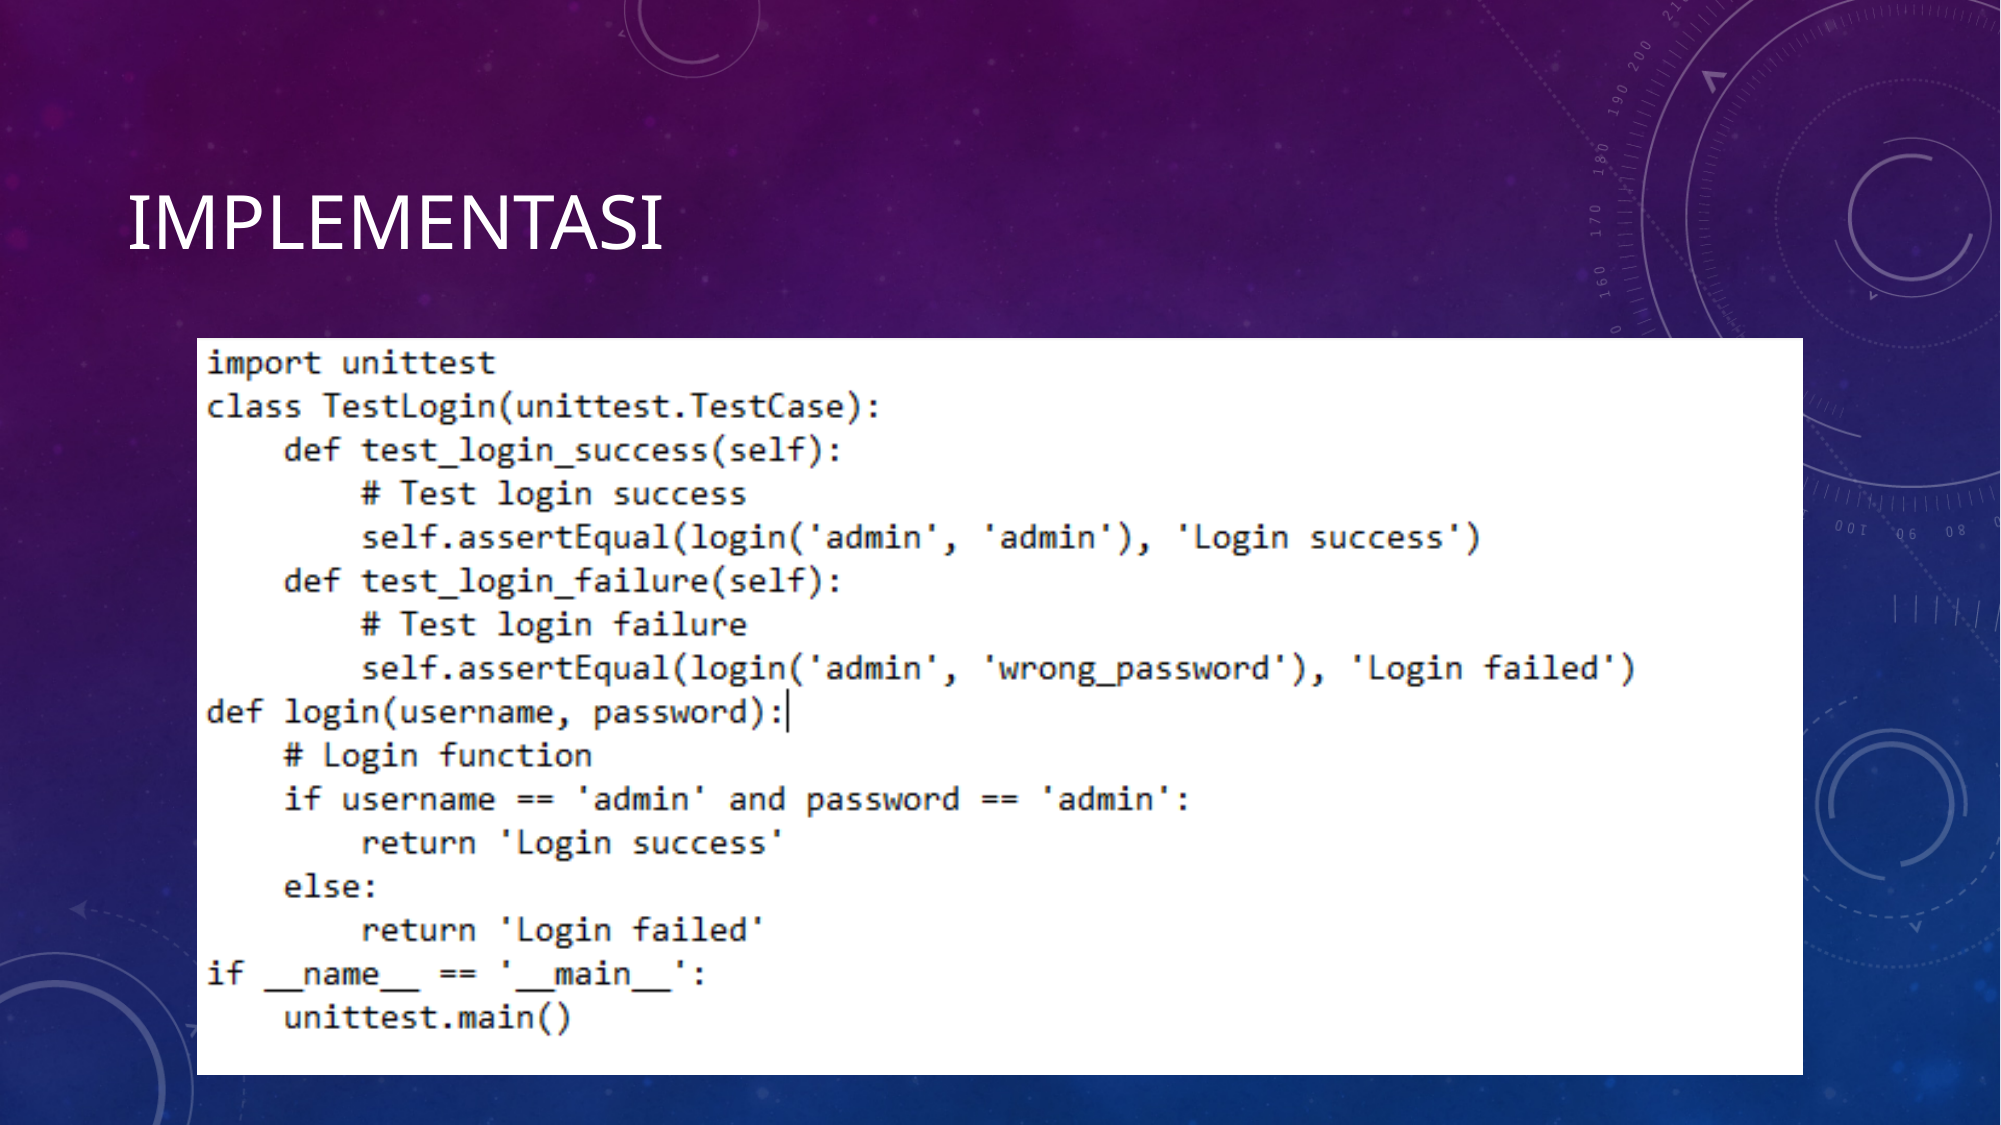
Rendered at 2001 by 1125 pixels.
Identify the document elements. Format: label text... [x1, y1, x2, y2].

title Implementasi [112, 99, 1775, 339]
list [196, 338, 1804, 1075]
picture [0, 0, 2001, 1125]
